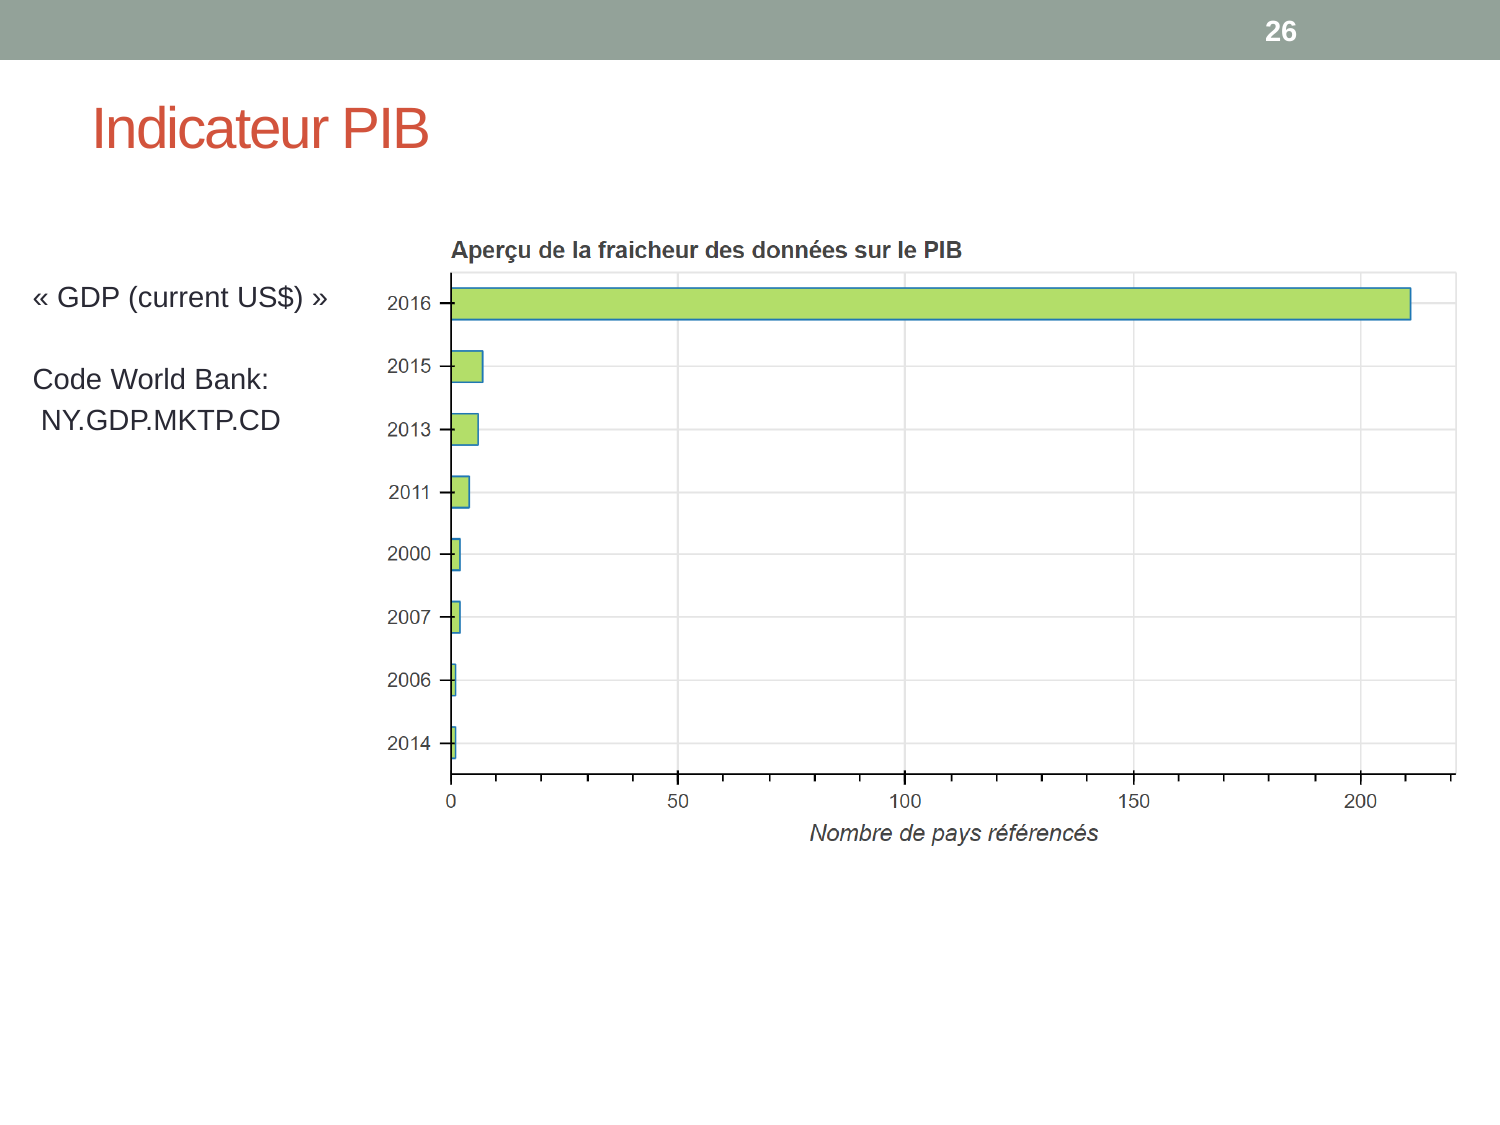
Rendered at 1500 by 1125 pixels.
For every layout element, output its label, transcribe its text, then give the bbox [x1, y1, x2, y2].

title Indicateur PIB [76, 0, 1152, 168]
list « GDP (current US$) » Code World Bank: NY.GDP.MKTP.CD [17, 270, 372, 967]
slide_number 26 [1250, 3, 1425, 57]
picture [383, 219, 1471, 851]
